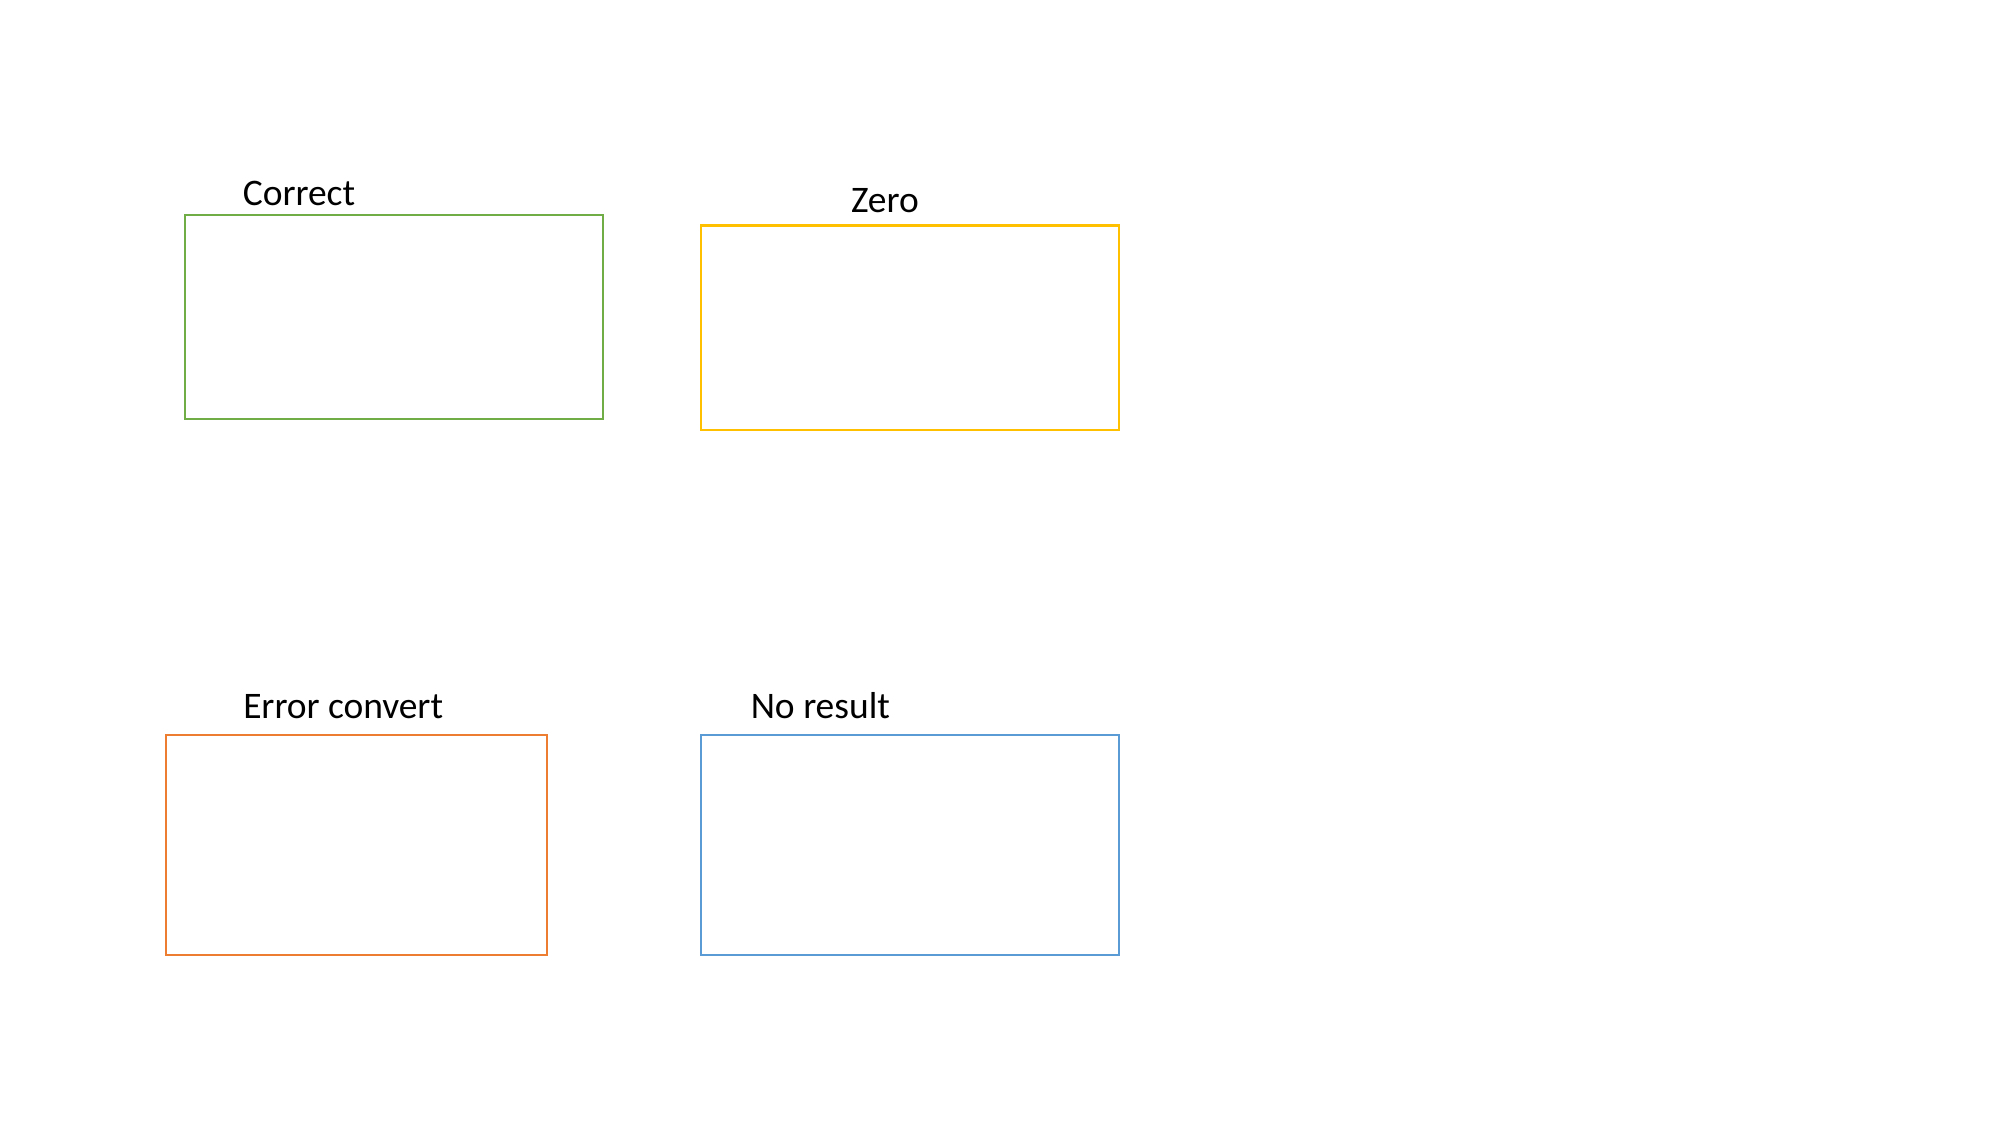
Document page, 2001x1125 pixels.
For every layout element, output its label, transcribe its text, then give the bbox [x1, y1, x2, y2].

text_box Correct [228, 160, 371, 220]
text_box Zero [836, 167, 934, 227]
text_box [165, 734, 548, 956]
text_box [184, 214, 604, 420]
text_box [700, 734, 1120, 956]
text_box [700, 224, 1120, 431]
text_box Error convert [228, 674, 459, 734]
text_box No result [736, 674, 905, 734]
